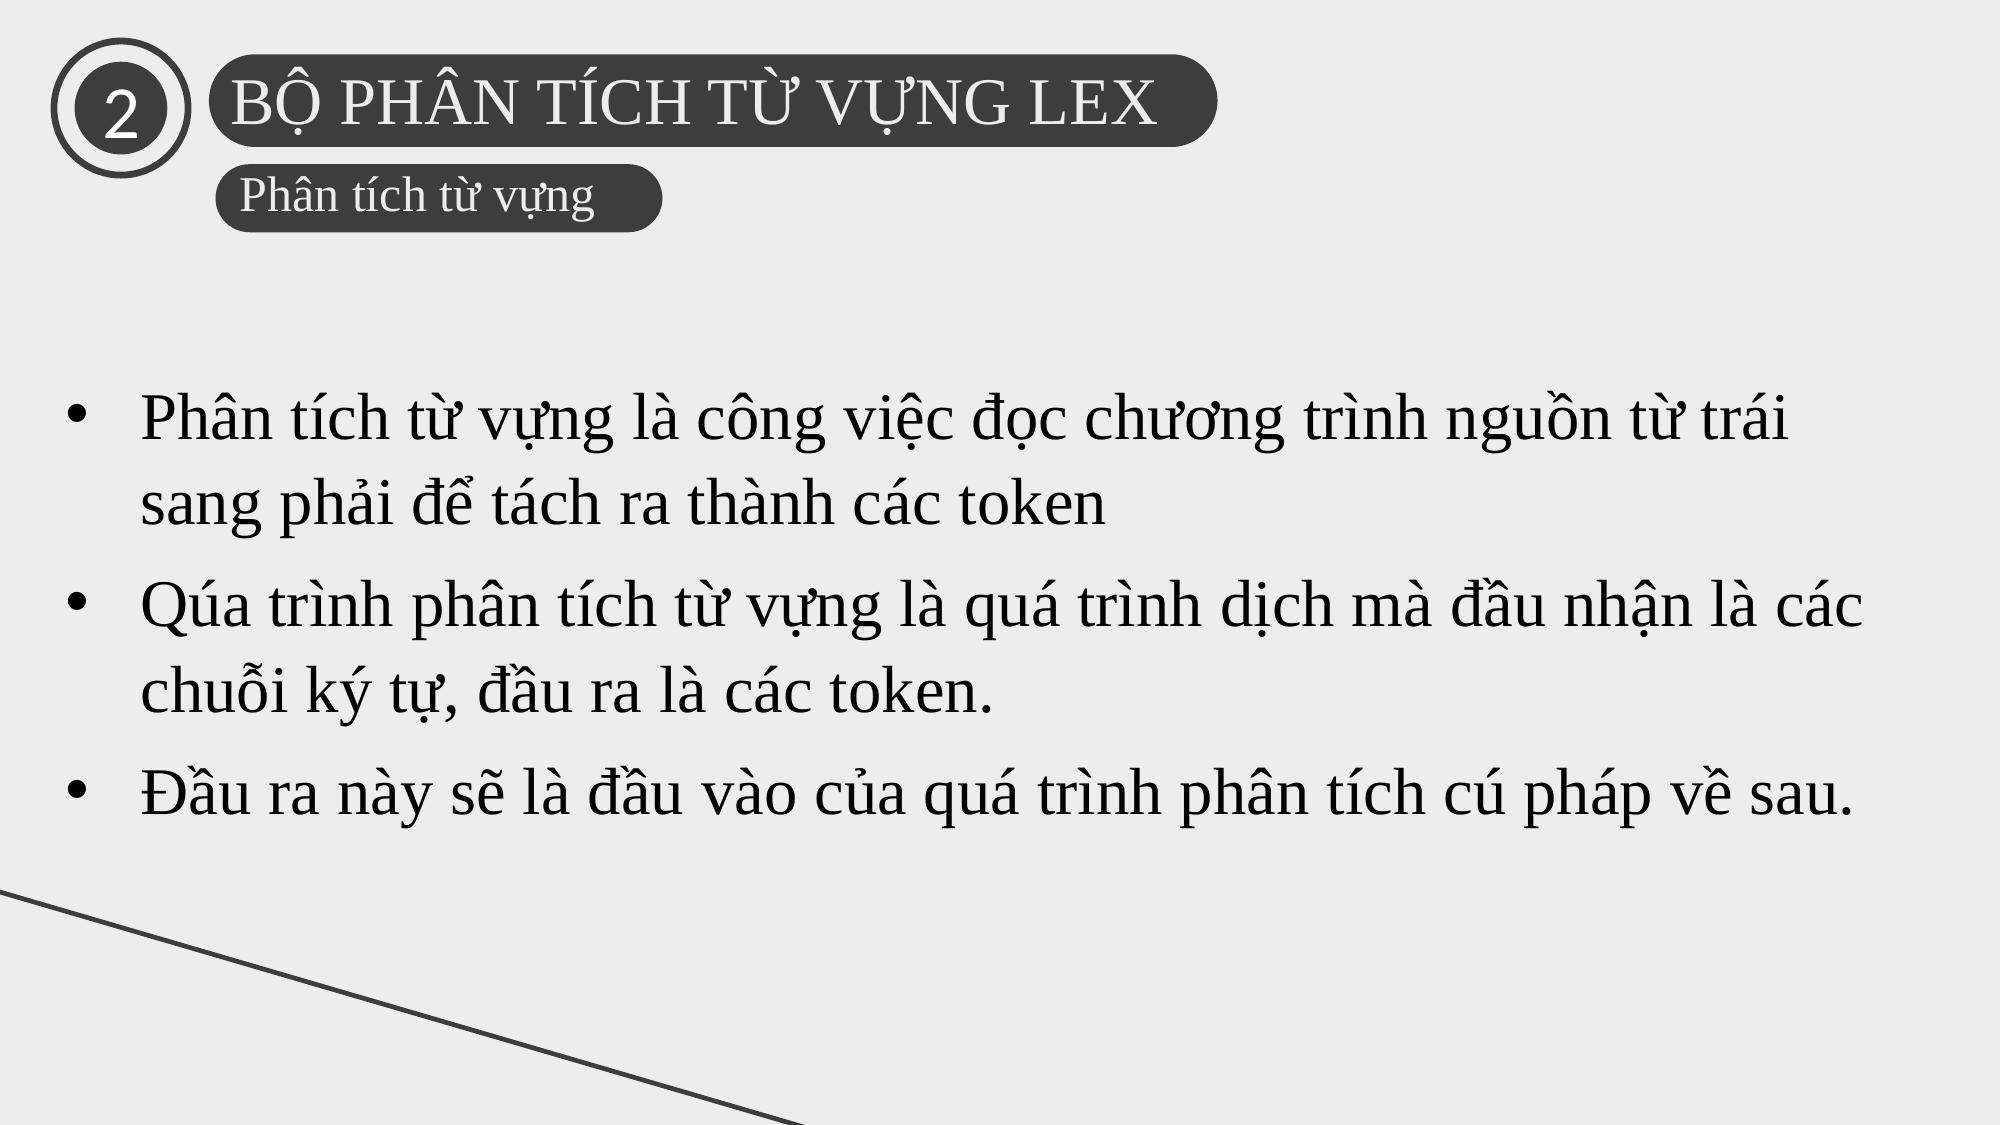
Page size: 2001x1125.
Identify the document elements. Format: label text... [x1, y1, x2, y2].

text_box Phân tích từ vựng [224, 179, 815, 230]
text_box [50, 37, 1185, 179]
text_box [0, 674, 1695, 1125]
text_box Phân tích từ vựng là công việc đọc chương trình nguồn từ trái sang phải để tách ra thành các token Qúa trình phân tích từ vựng là quá trình dịch mà đầu nhận là các chuỗi ký tự, đầu ra là các token. Đầu ra này sẽ là đầu vào của quá trình phân tích cú pháp về sau. [50, 359, 1913, 836]
text_box [1185, 55, 1219, 146]
text_box [234, 230, 644, 234]
text_box [214, 179, 224, 223]
